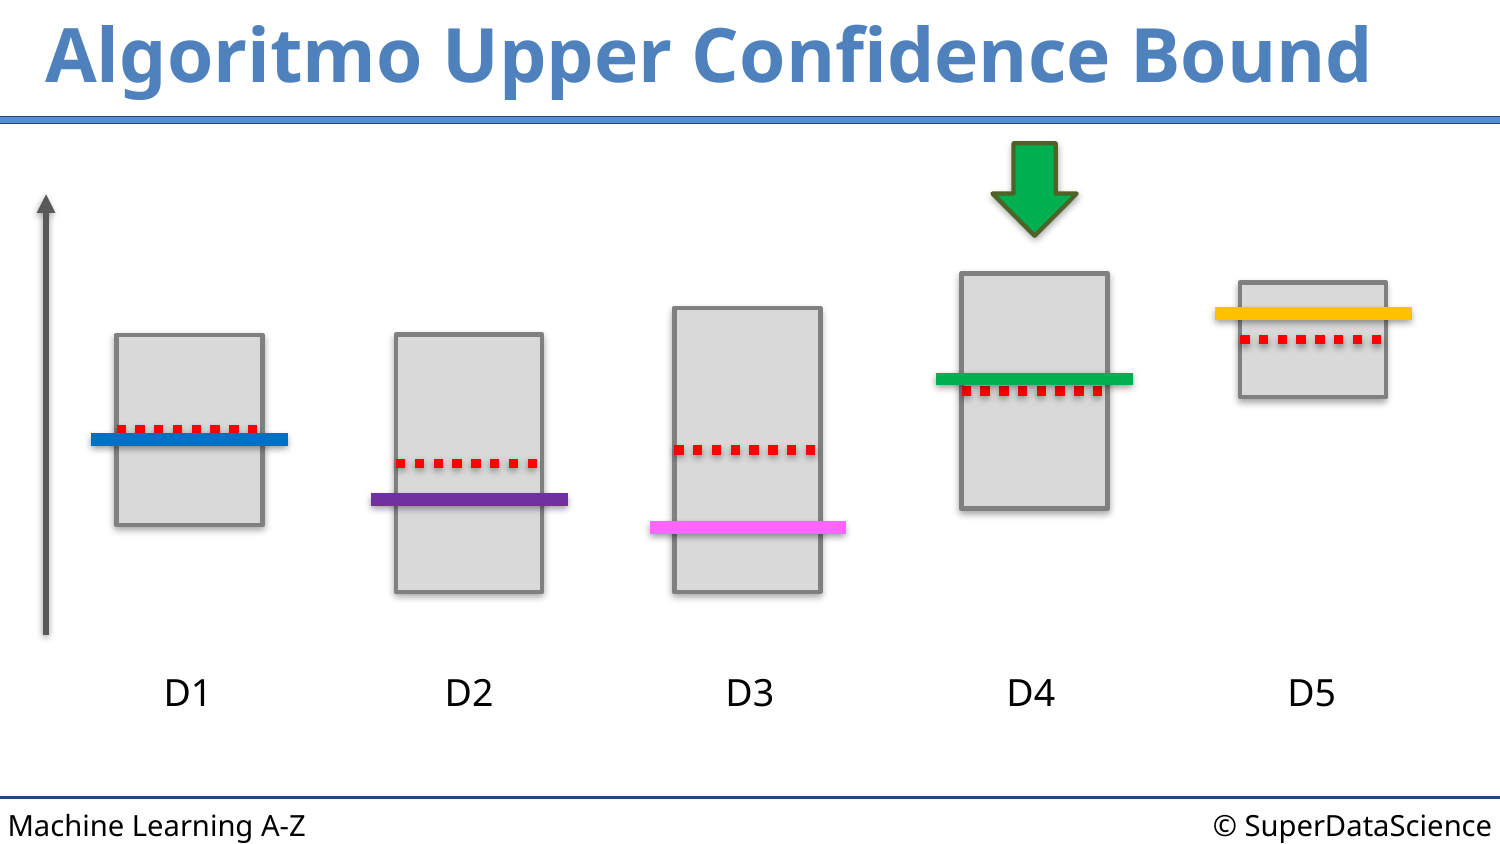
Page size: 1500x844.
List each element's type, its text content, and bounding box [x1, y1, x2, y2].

text_box [39, 194, 53, 635]
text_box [674, 307, 821, 593]
text_box [992, 143, 1077, 236]
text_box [395, 334, 543, 593]
text_box D3 [693, 661, 807, 722]
title Algoritmo Upper Confidence Bound [36, 0, 1463, 123]
text_box D5 [1255, 661, 1369, 722]
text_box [1239, 282, 1387, 398]
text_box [961, 272, 1108, 510]
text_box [116, 334, 263, 526]
text_box D4 [974, 661, 1088, 722]
text_box D1 [131, 661, 245, 722]
text_box D2 [412, 661, 526, 722]
